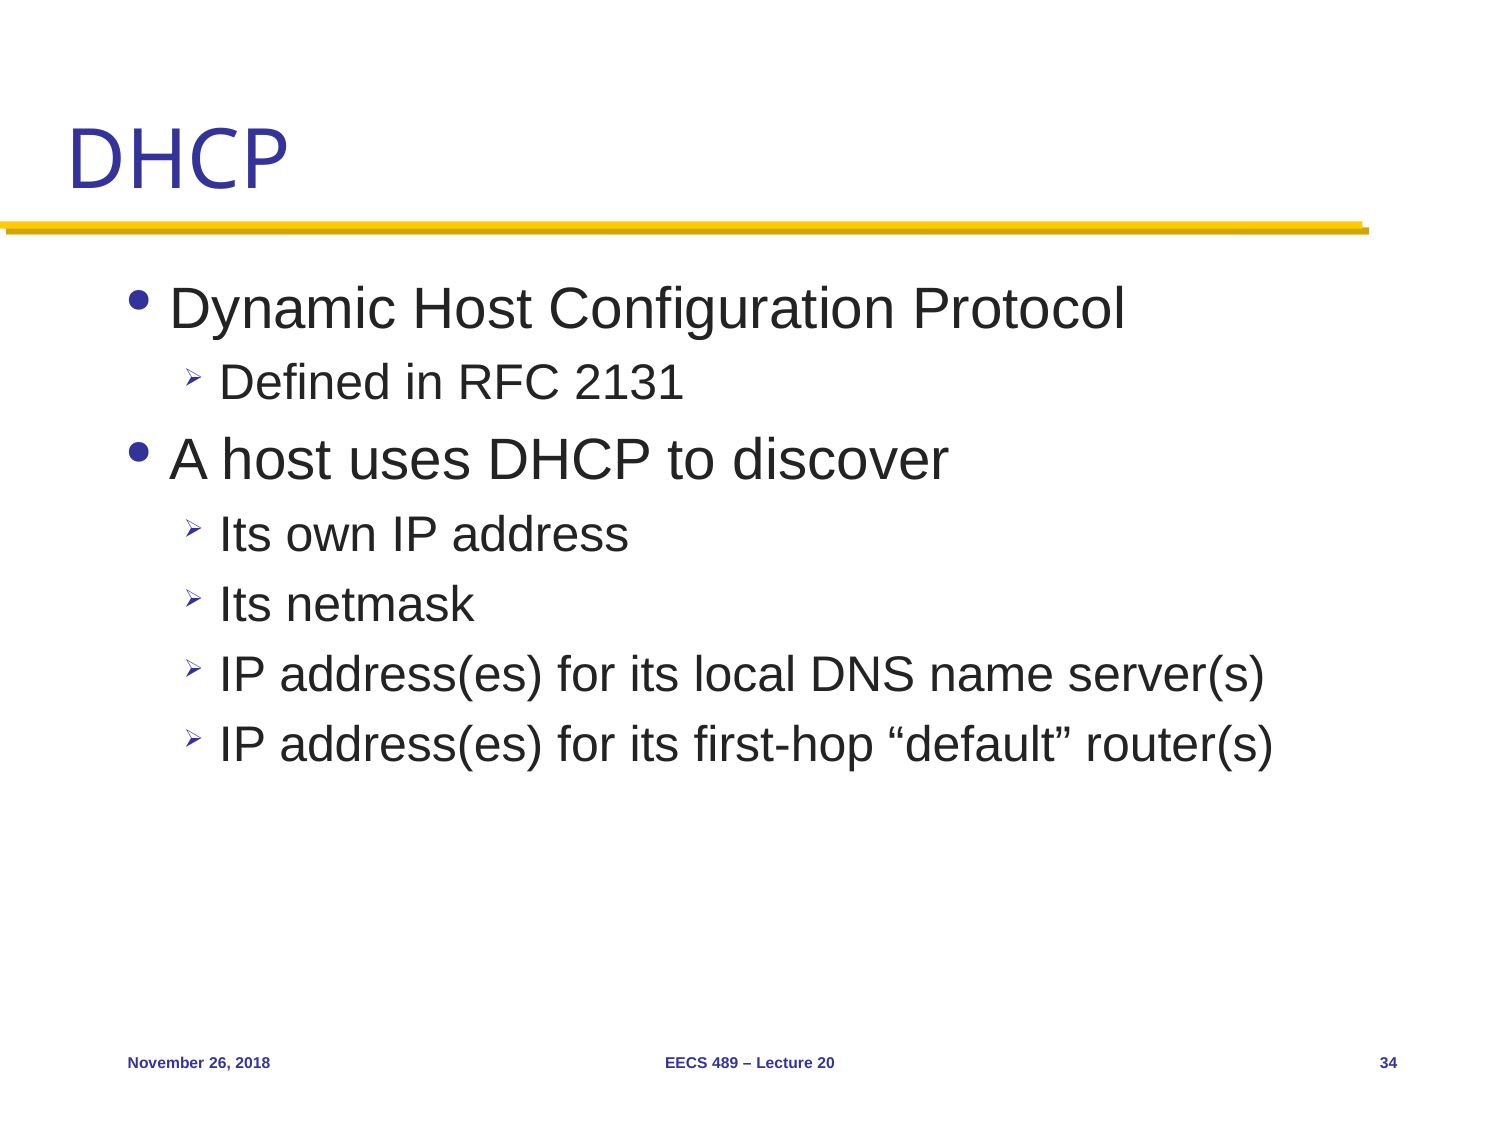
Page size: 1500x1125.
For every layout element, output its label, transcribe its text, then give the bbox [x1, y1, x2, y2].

slide_number 34 [1312, 1024, 1413, 1101]
list Dynamic Host Configuration Protocol Defined in RFC 2131 A host uses DHCP to discover Its own IP address Its netmask IP address(es) for its local DNS name server(s) IP address(es) for its first-hop “default” router(s) [112, 262, 1413, 988]
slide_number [112, 1024, 426, 1101]
title DHCP [49, 24, 1451, 213]
footer EECS 489 – Lecture 20 [512, 1024, 988, 1101]
